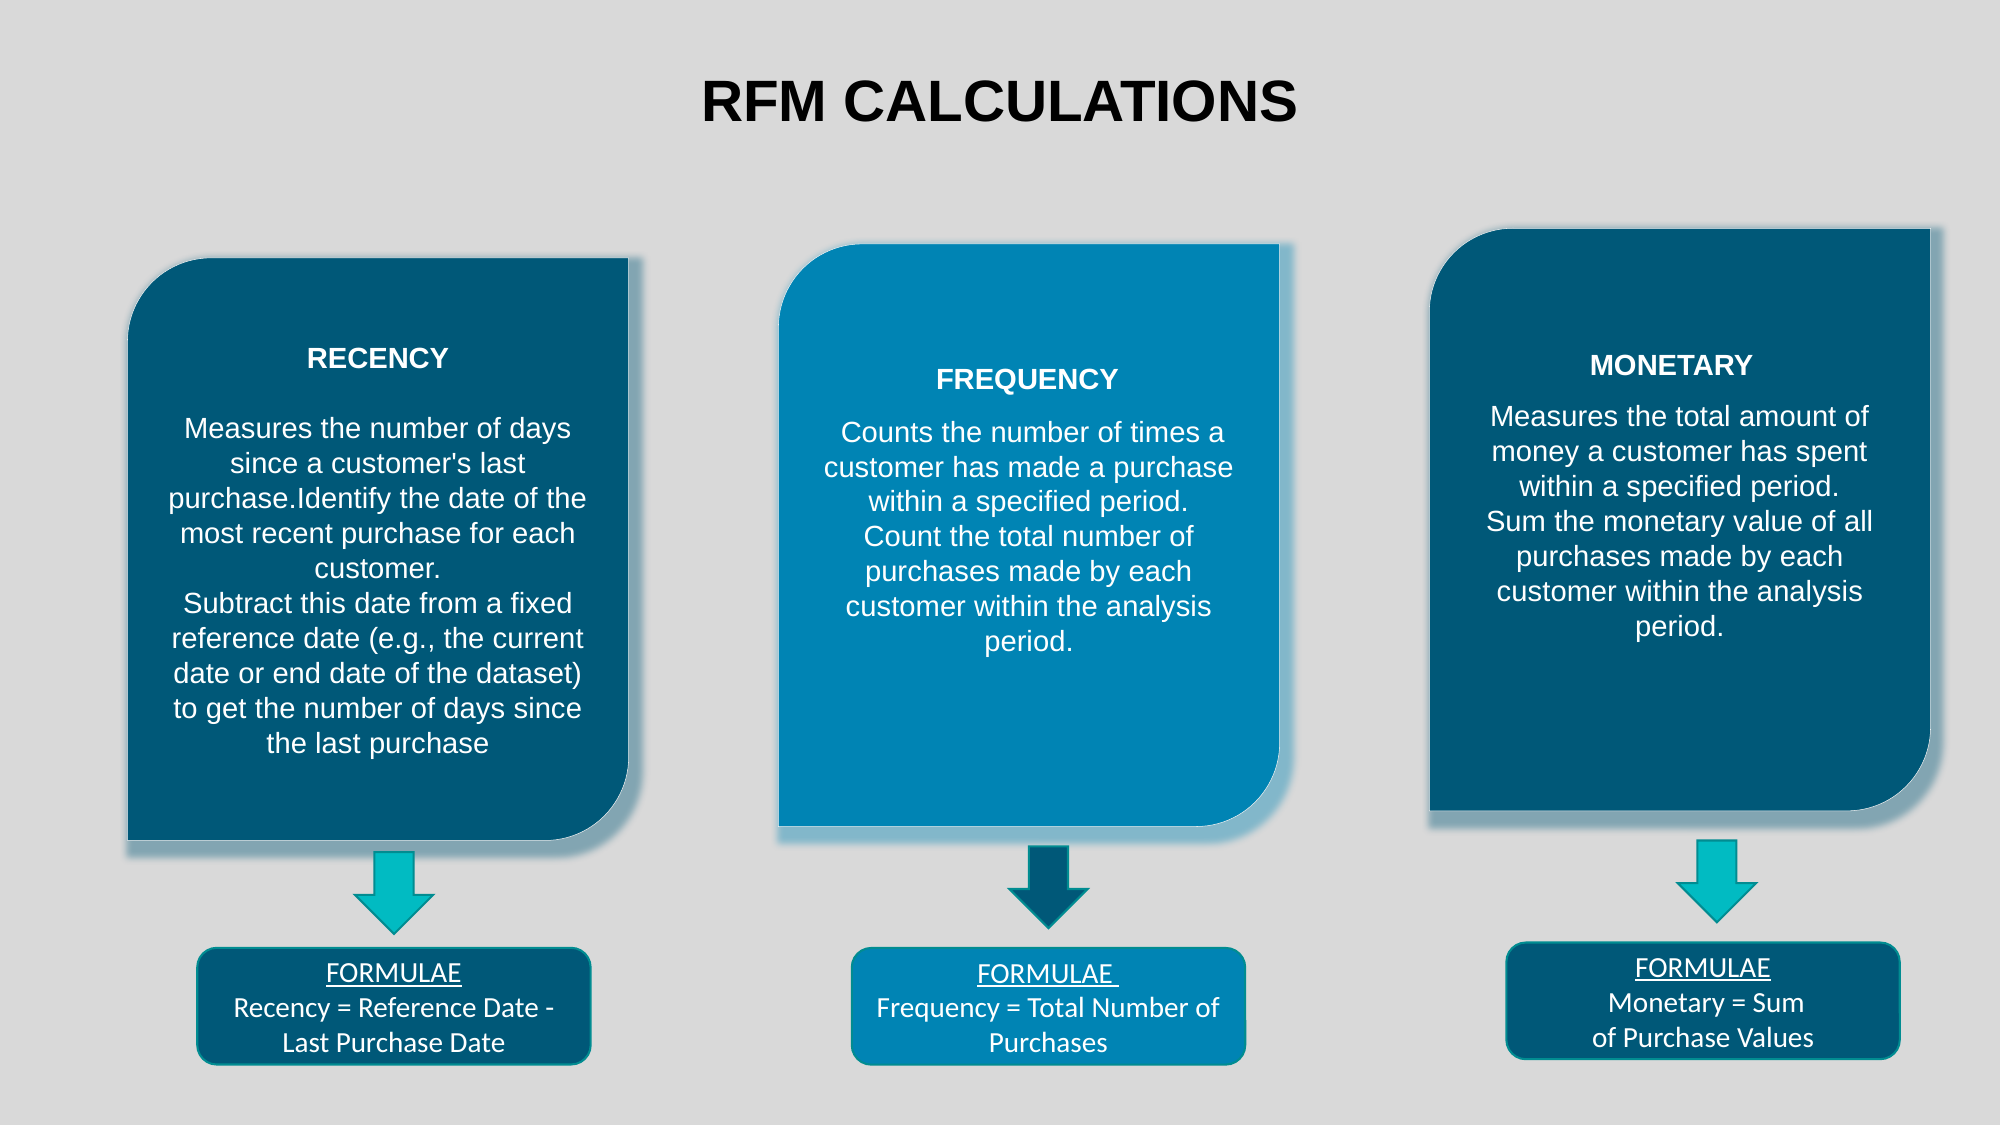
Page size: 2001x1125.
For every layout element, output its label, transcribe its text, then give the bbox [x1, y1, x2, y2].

text_box RECENCY Measures the number of days since a customer's last purchase.Identify the date of the most recent purchase for each customer. Subtract this date from a fixed reference date (e.g., the current date or end date of the dataset) to get the number of days since the last purchase [126, 256, 630, 842]
text_box Measures the total amount of money a customer has spent within a specified period. Sum the monetary value of all purchases made by each customer within the analysis period. [1428, 227, 1932, 812]
text_box Counts the number of times a customer has made a purchase within a specified period. Count the total number of purchases made by each customer within the analysis period. [777, 242, 1281, 828]
text_box FORMULAE Monetary = Sum of Purchase Values [1505, 941, 1901, 1061]
text_box [1006, 845, 1091, 930]
text_box RFM CALCULATIONS [686, 55, 1595, 141]
text_box FORMULAE Frequency = Total Number of Purchases [850, 946, 1247, 1066]
text_box FREQUENCY [921, 352, 1207, 403]
text_box FORMULAE Recency = Reference Date - Last Purchase Date [196, 946, 592, 1066]
text_box [352, 851, 436, 936]
text_box MONETARY [1575, 338, 1828, 389]
text_box [1675, 839, 1759, 924]
